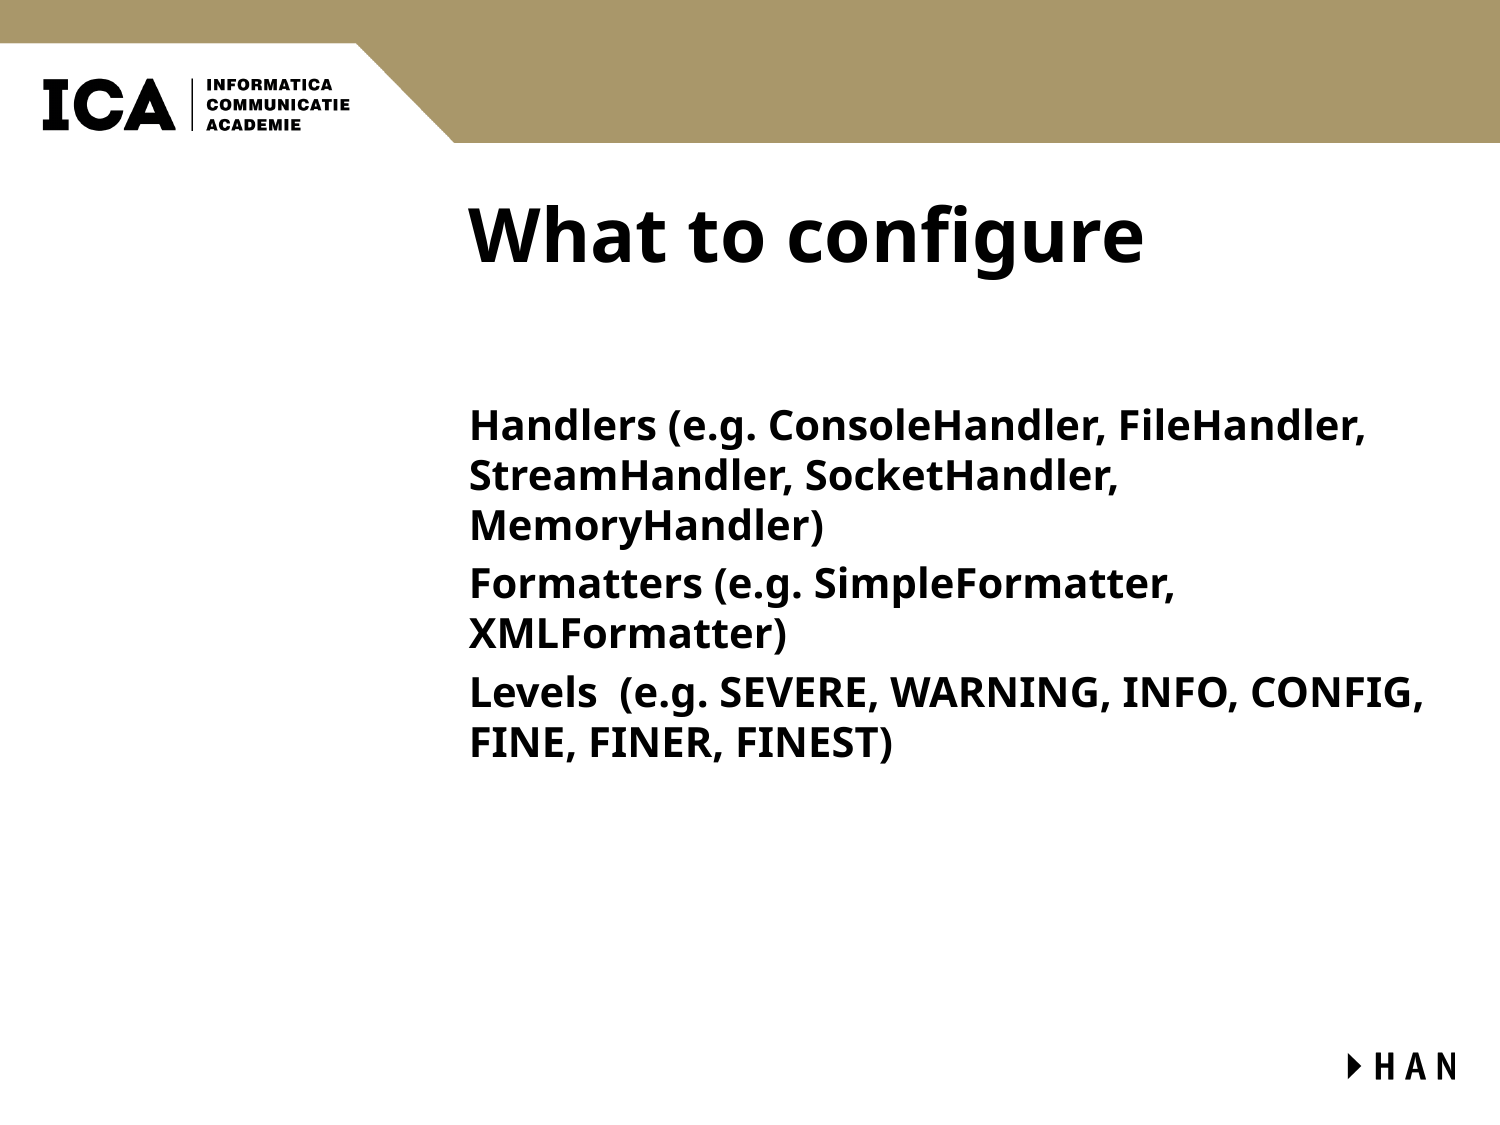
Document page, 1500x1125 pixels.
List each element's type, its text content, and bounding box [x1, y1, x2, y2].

list Handlers (e.g. ConsoleHandler, FileHandler, StreamHandler, SocketHandler, MemoryHandler) Formatters (e.g. SimpleFormatter, XMLFormatter) Levels (e.g. SEVERE, WARNING, INFO, CONFIG, FINE, FINER, FINEST) [453, 391, 1455, 1040]
title What to configure [453, 179, 1455, 287]
